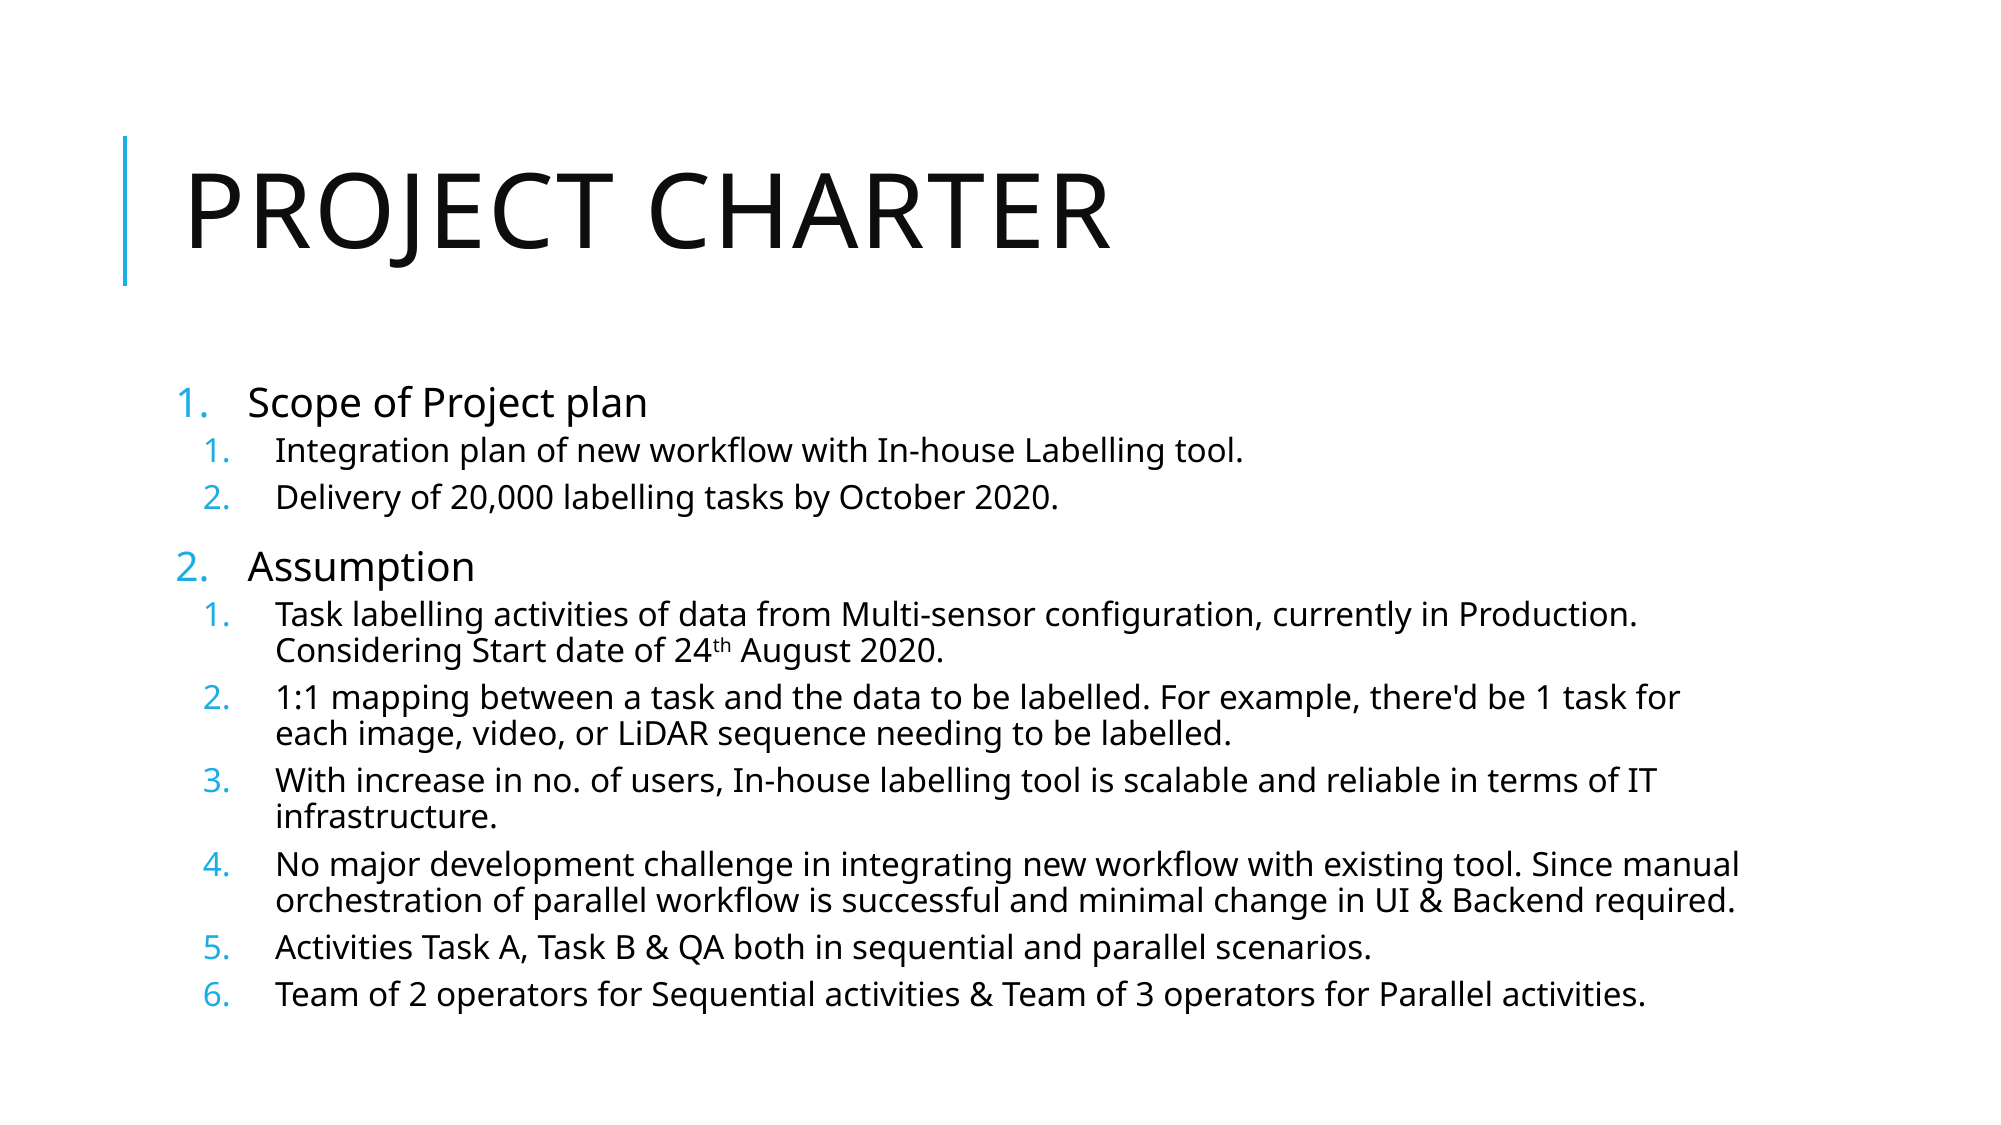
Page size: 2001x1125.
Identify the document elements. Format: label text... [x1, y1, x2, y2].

list Scope of Project plan Integration plan of new workflow with In-house Labelling tool. Delivery of 20,000 labelling tasks by October 2020. Assumption Task labelling activities of data from Multi-sensor configuration, currently in Production. Considering Start date of 24th August 2020. 1:1 mapping between a task and the data to be labelled. For example, there'd be 1 task for each image, video, or LiDAR sequence needing to be labelled. With increase in no. of users, In-house labelling tool is scalable and reliable in terms of IT infrastructure. No major development challenge in integrating new workflow with existing tool. Since manual orchestration of parallel workflow is successful and minimal change in UI & Backend required. Activities Task A, Task B & QA both in sequential and parallel scenarios. Team of 2 operators for Sequential activities & Team of 3 operators for Parallel activities. [168, 375, 1763, 1035]
title Project Charter [168, 96, 1763, 342]
